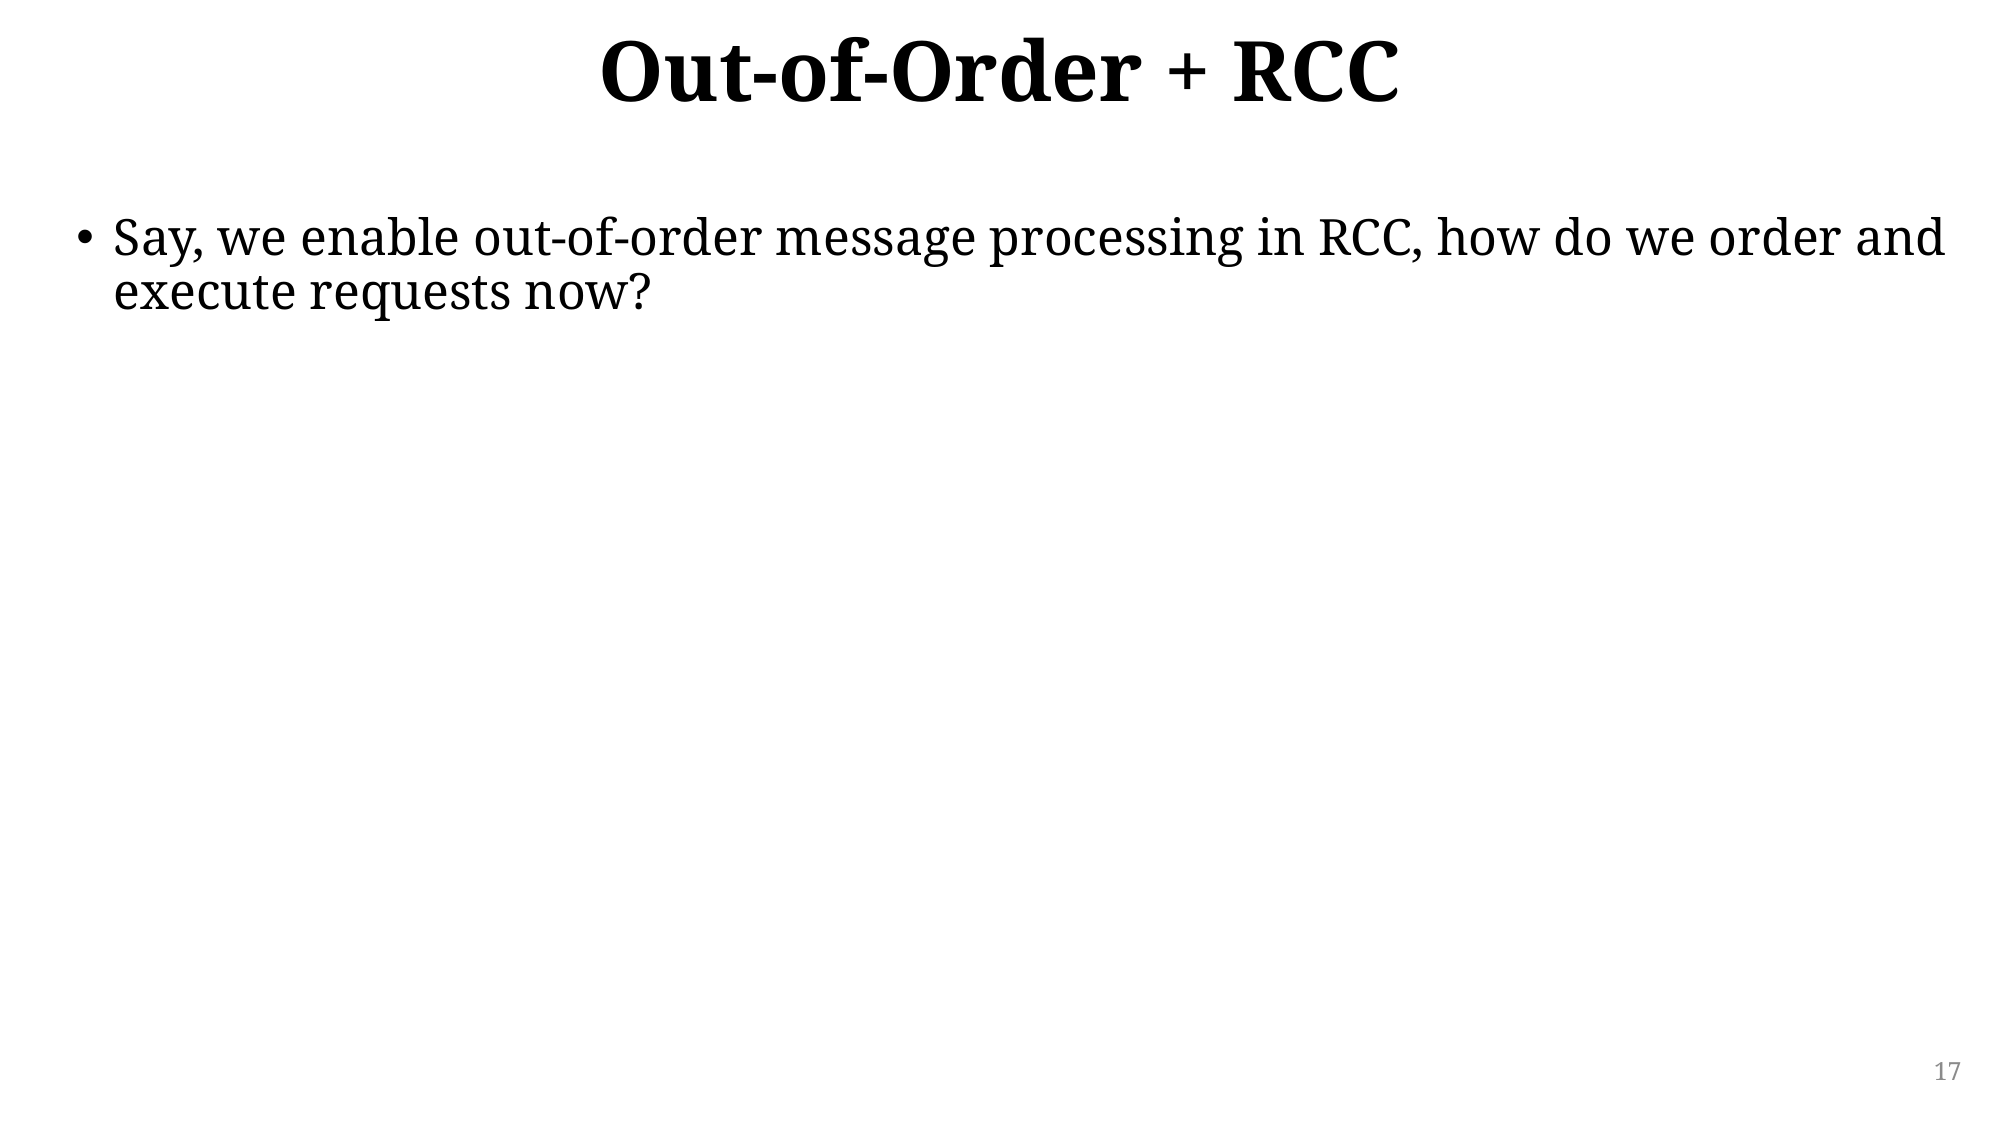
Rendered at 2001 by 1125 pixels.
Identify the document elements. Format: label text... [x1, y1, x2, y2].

title Out-of-Order + RCC [137, 0, 1863, 149]
list Say, we enable out-of-order message processing in RCC, how do we order and execute requests now? [61, 204, 2000, 1103]
